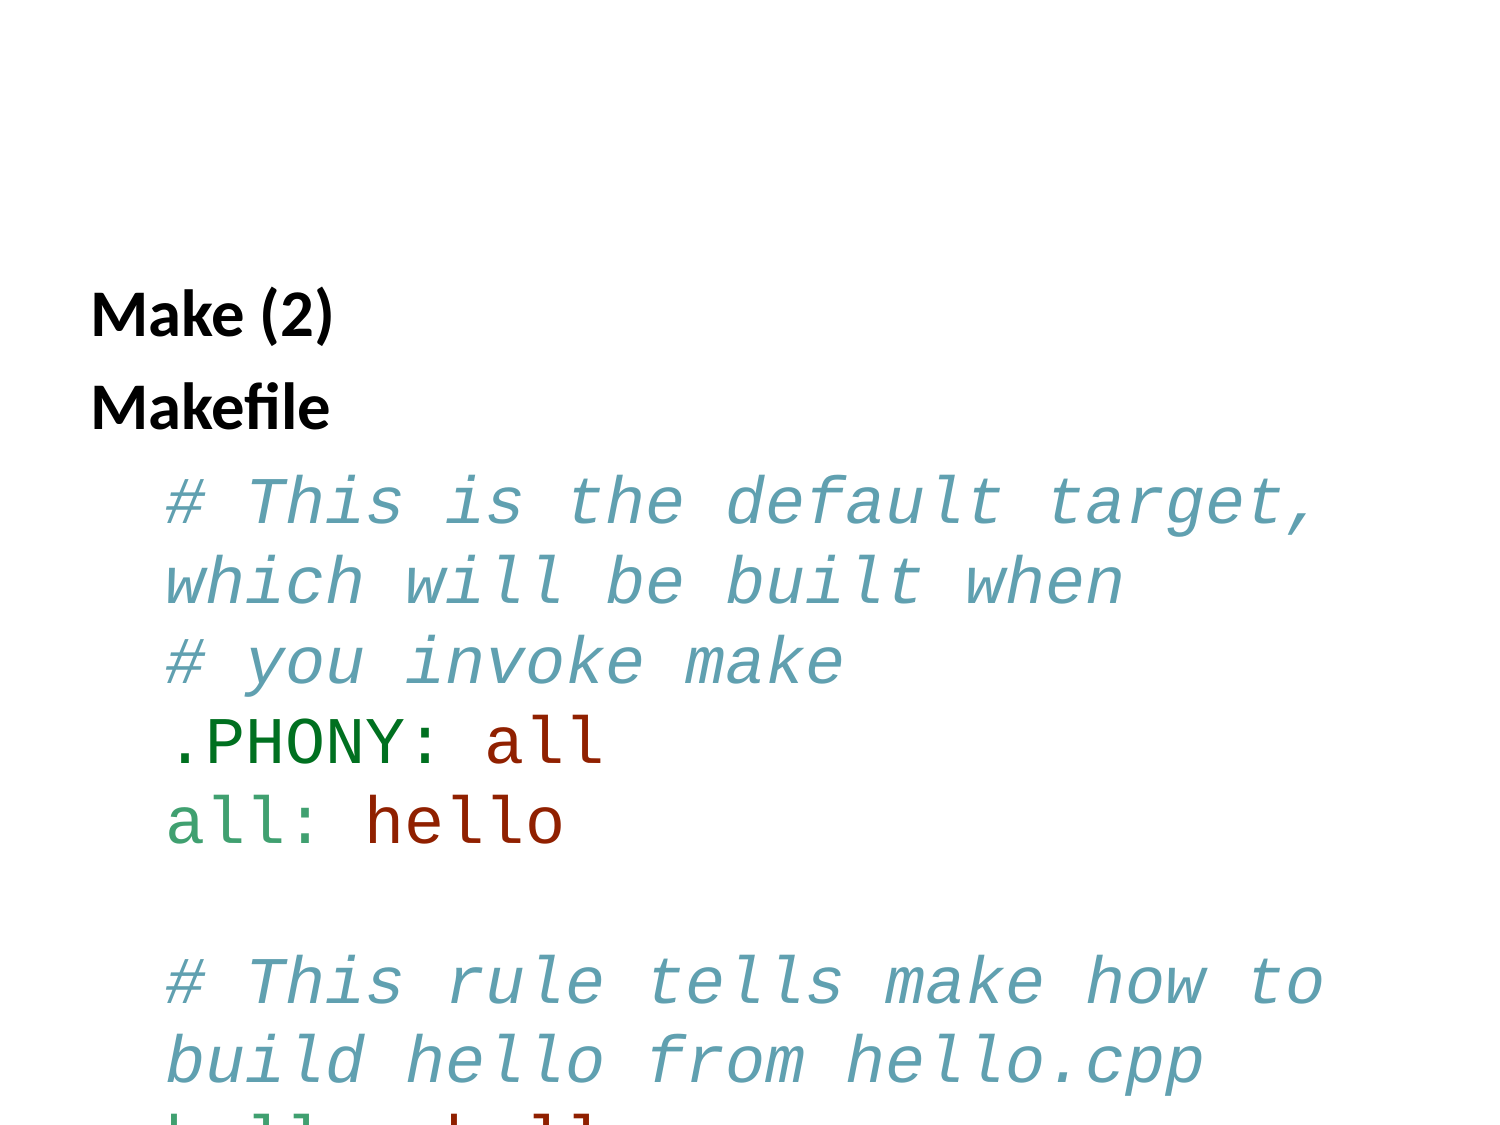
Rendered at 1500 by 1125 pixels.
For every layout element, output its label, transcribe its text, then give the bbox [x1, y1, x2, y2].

list Make (2) Makefile # This is the default target, which will be built when # you invoke make .PHONY: all all: hello # This rule tells make how to build hello from hello.cpp hello: hello.c g++ -o hello hello.c # This rule tells make to copy hello to the binaries subdirectory, # creating it if necessary .PHONY: install install: mkdir -p binaries cp -p hello binaries # This rule tells make to delete hello and hello.o .PHONY: clean clean: rm -f hello [75, 262, 1425, 1005]
